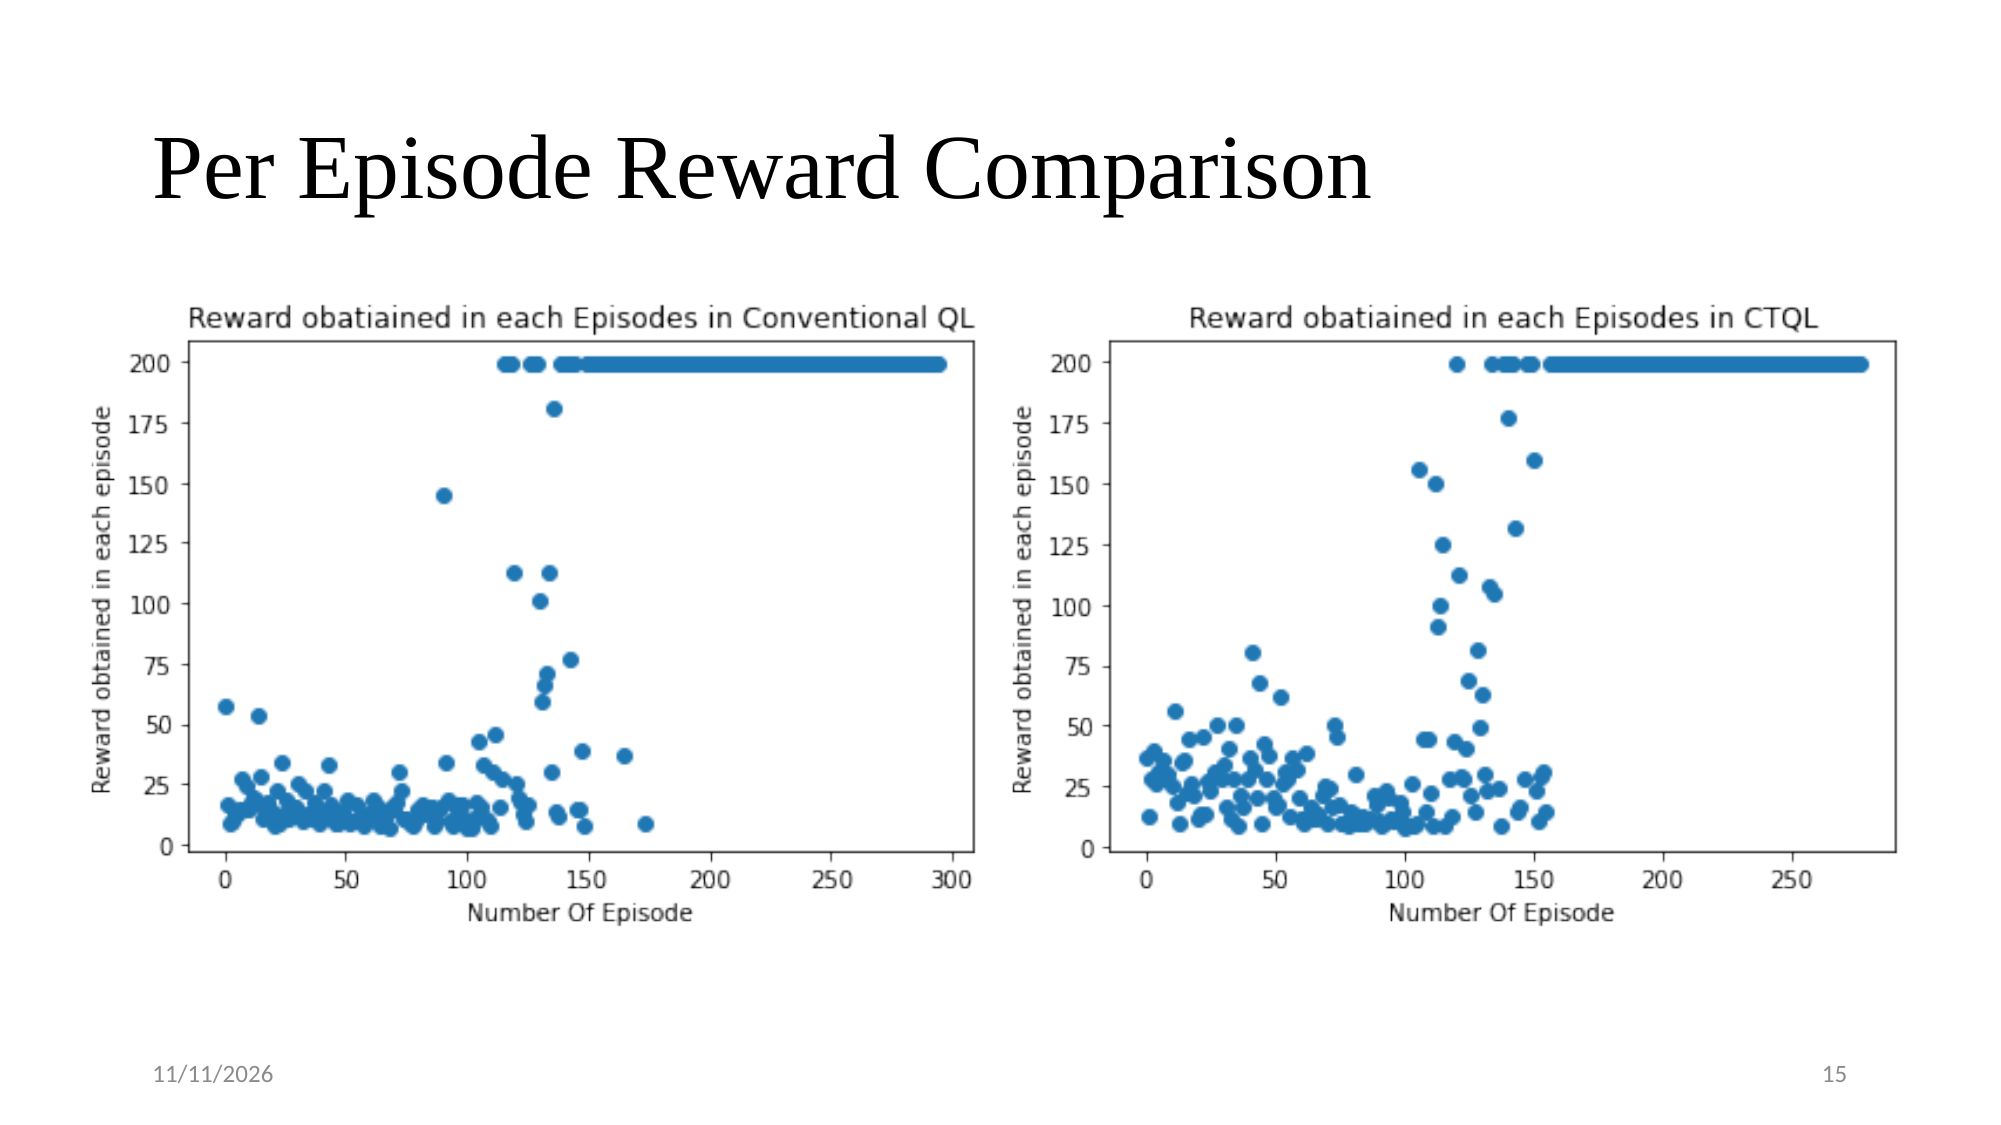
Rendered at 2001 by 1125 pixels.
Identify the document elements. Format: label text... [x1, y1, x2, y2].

picture [999, 289, 1912, 942]
title Per Episode Reward Comparison [137, 59, 1863, 278]
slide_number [137, 1042, 588, 1103]
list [78, 289, 990, 942]
slide_number 15 [1412, 1042, 1863, 1103]
